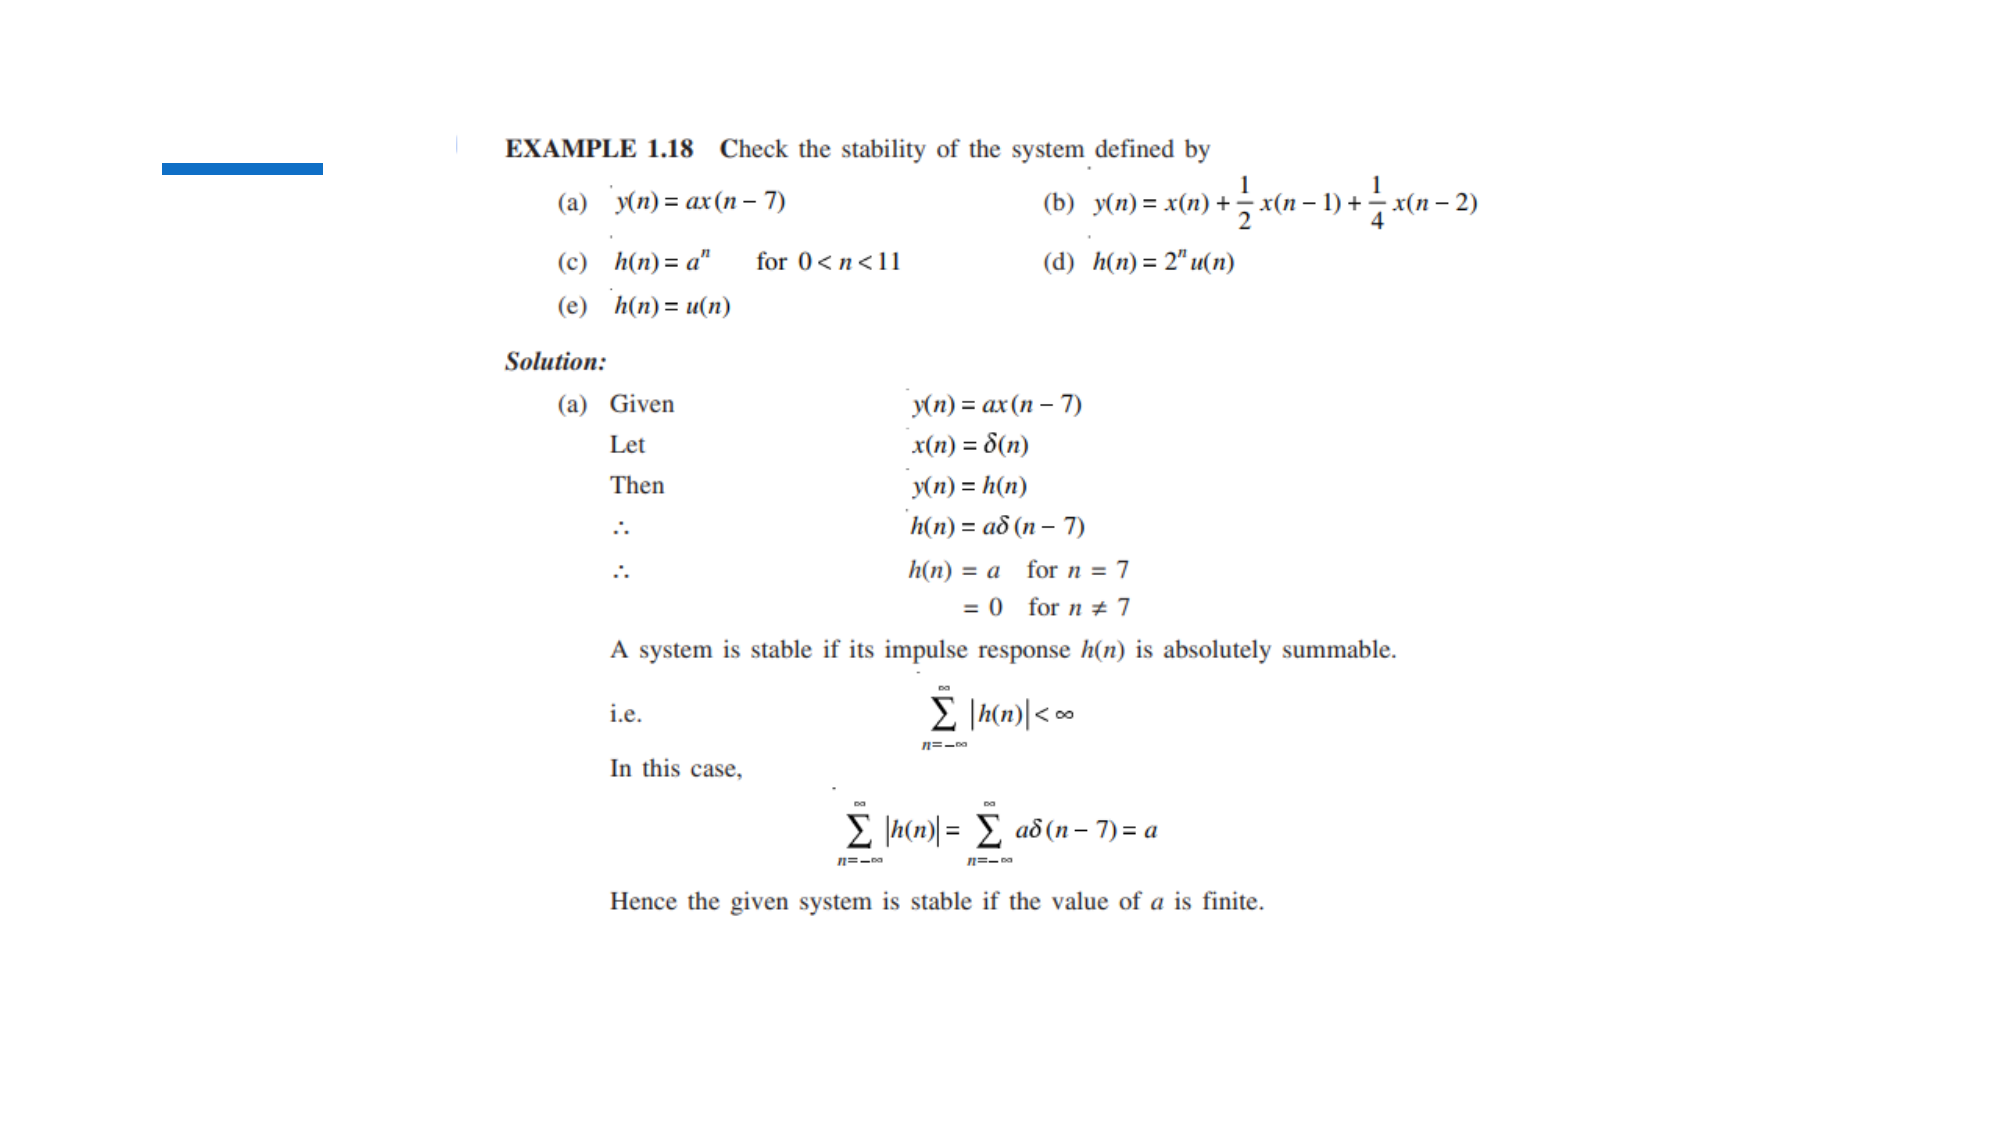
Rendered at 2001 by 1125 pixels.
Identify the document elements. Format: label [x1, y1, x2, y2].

picture [456, 123, 1544, 1002]
